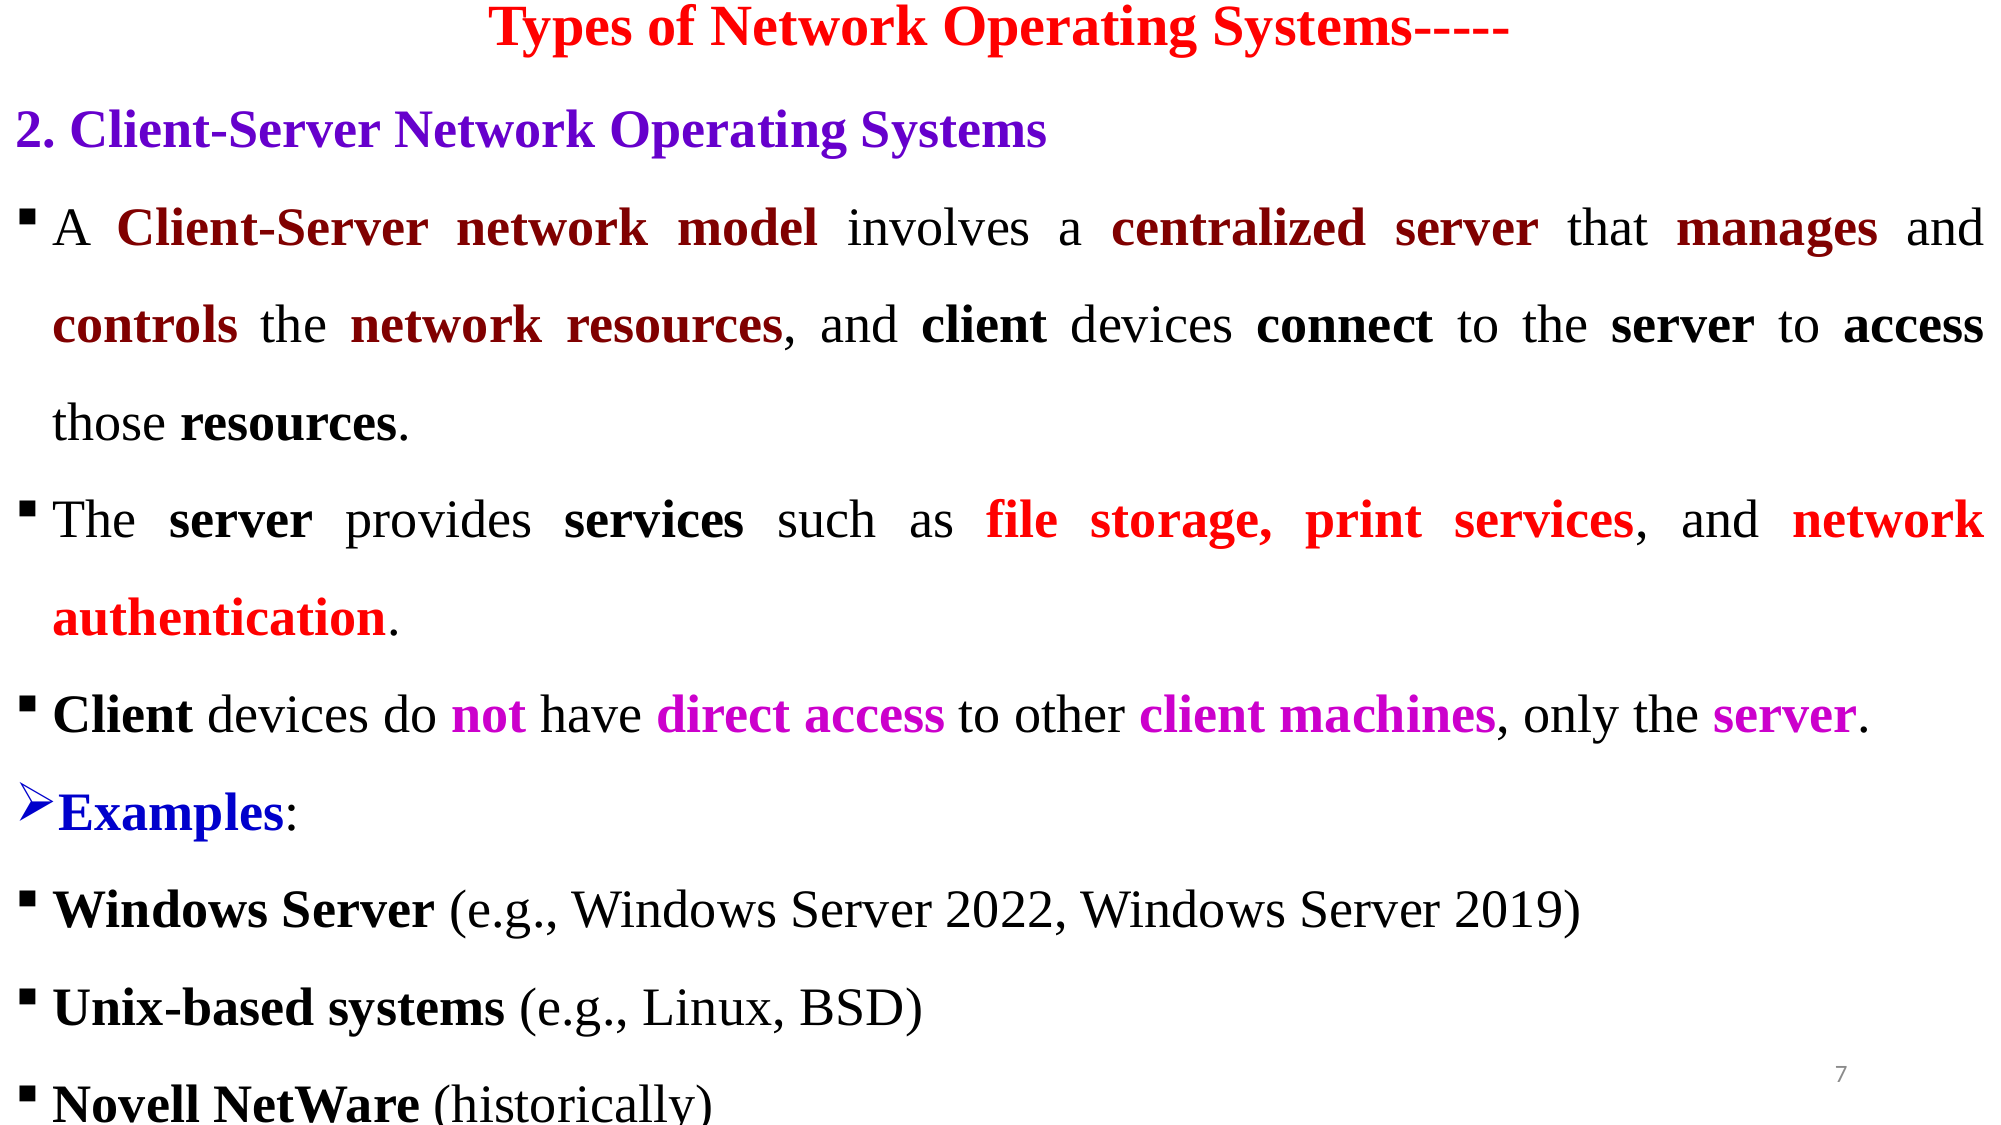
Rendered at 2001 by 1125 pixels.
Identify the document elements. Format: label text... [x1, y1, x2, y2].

slide_number 7 [1412, 1042, 1863, 1103]
title Types of Network Operating Systems----- [0, 0, 2000, 53]
list 2. Client-Server Network Operating Systems A Client-Server network model involves a centralized server that manages and controls the network resources, and client devices connect to the server to access those resources. The server provides services such as file storage, print services, and network authentication. Client devices do not have direct access to other client machines, only the server. Examples: Windows Server (e.g., Windows Server 2022, Windows Server 2019) Unix-based systems (e.g., Linux, BSD) Novell NetWare (historically) [0, 53, 2000, 1125]
